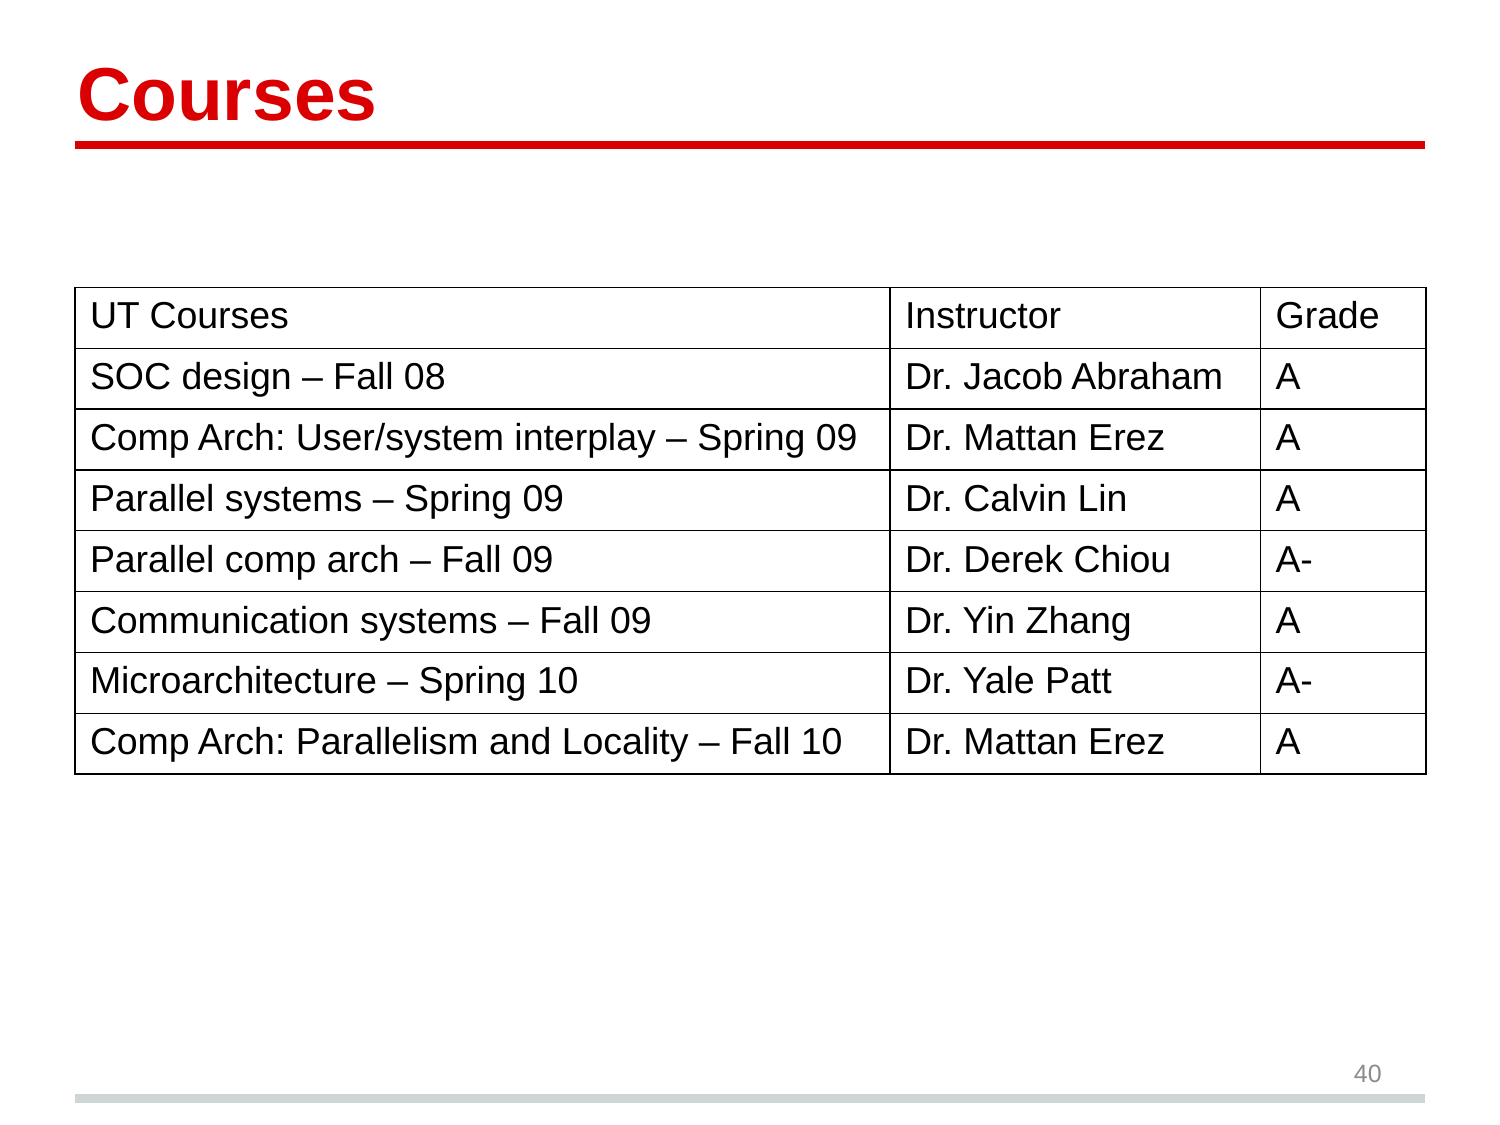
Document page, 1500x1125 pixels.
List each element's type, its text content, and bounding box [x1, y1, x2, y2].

table_cell A [1261, 592, 1425, 652]
table_cell A [1261, 714, 1425, 773]
table_cell Parallel comp arch – Fall 09 [76, 531, 889, 591]
table_cell Parallel systems – Spring 09 [76, 471, 889, 530]
table_header UT Courses [76, 288, 889, 348]
title Courses [24, 0, 1375, 150]
table_cell A- [1261, 531, 1425, 591]
table_cell Dr. Derek Chiou [891, 531, 1260, 591]
table_cell A [1261, 471, 1425, 530]
table_cell Microarchitecture – Spring 10 [76, 653, 889, 713]
slide_number 40 [1059, 1042, 1397, 1103]
table_cell Dr. Calvin Lin [891, 471, 1260, 530]
table_header Grade [1261, 288, 1425, 348]
table_cell A [1261, 349, 1425, 408]
table_cell A- [1261, 653, 1425, 713]
table_cell Dr. Yale Patt [891, 653, 1260, 713]
table_cell Comp Arch: Parallelism and Locality – Fall 10 [76, 714, 889, 773]
table_cell SOC design – Fall 08 [76, 349, 889, 408]
table_cell Comp Arch: User/system interplay – Spring 09 [76, 410, 889, 469]
table_cell A [1261, 410, 1425, 469]
table_header Instructor [891, 288, 1260, 348]
table_cell Dr. Yin Zhang [891, 592, 1260, 652]
table_cell Communication systems – Fall 09 [76, 592, 889, 652]
table_cell Dr. Mattan Erez [891, 714, 1260, 773]
table_cell Dr. Jacob Abraham [891, 349, 1260, 408]
table_cell Dr. Mattan Erez [891, 410, 1260, 469]
